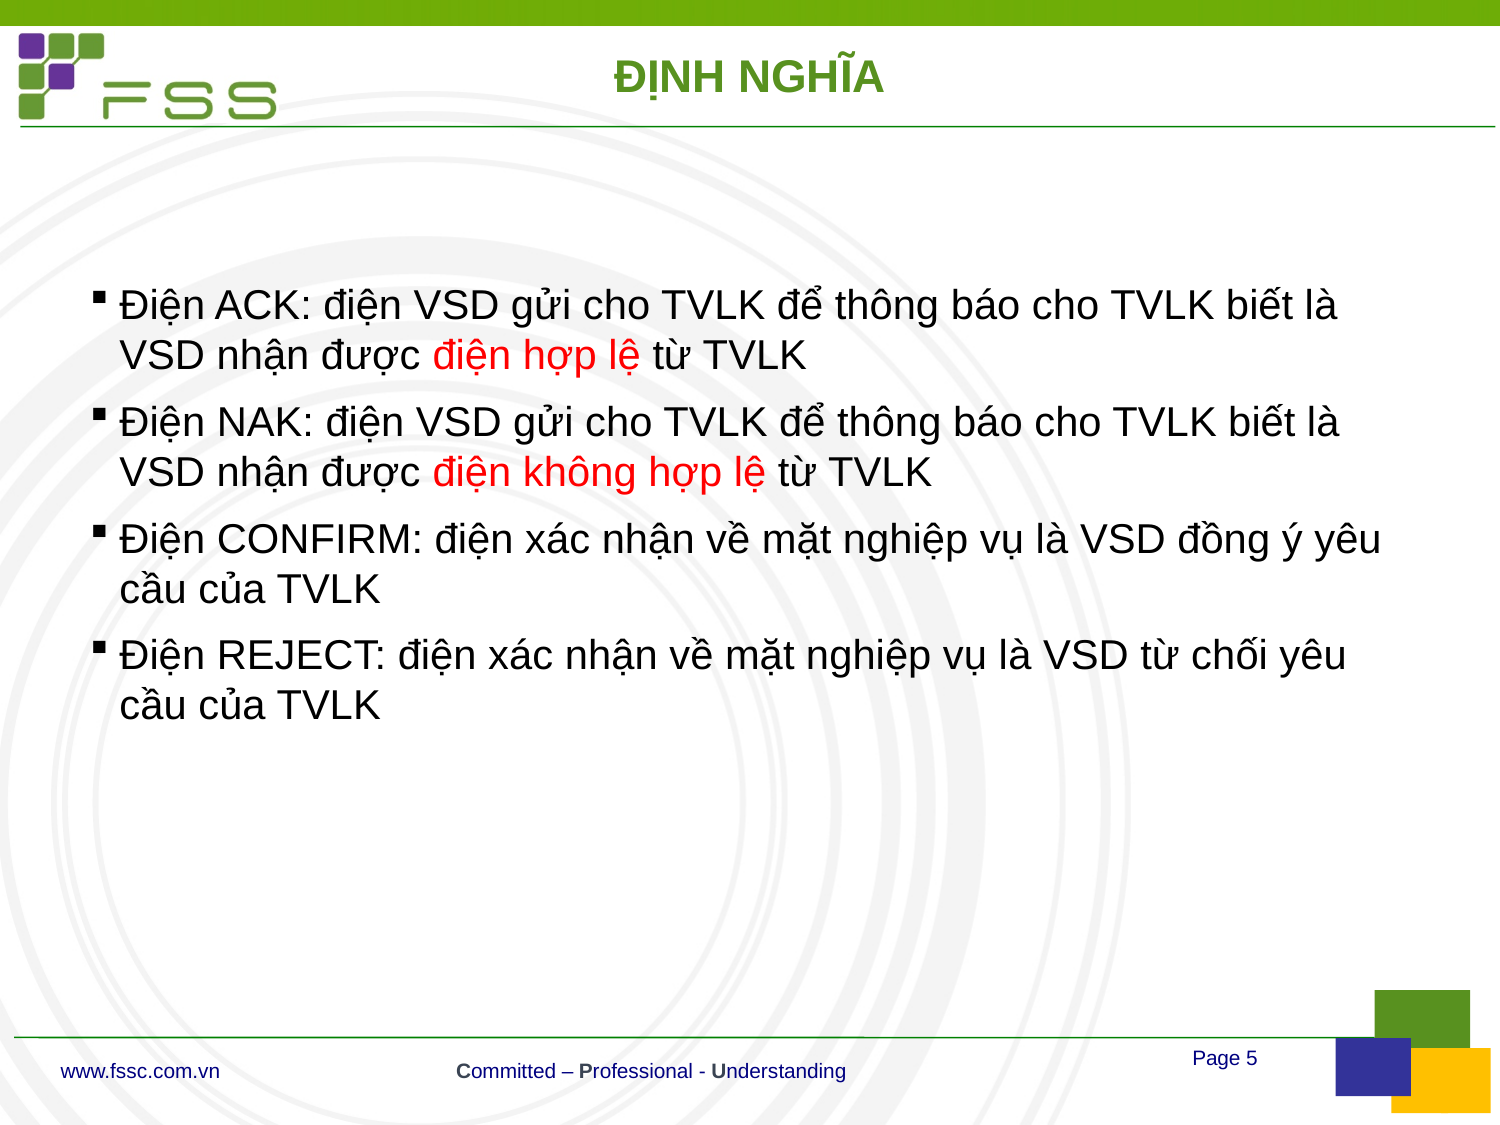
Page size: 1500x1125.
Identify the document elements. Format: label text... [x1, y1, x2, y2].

title ĐỊNH NGHĨA [75, 45, 1425, 249]
list Điện ACK: điện VSD gửi cho TVLK để thông báo cho TVLK biết là VSD nhận được điện hợp lệ từ TVLK Điện NAK: điện VSD gửi cho TVLK để thông báo cho TVLK biết là VSD nhận được điện không hợp lệ từ TVLK Điện CONFIRM: điện xác nhận về mặt nghiệp vụ là VSD đồng ý yêu cầu của TVLK Điện REJECT: điện xác nhận về mặt nghiệp vụ là VSD từ chối yêu cầu của TVLK [75, 270, 1425, 1013]
picture [0, 0, 1500, 1125]
